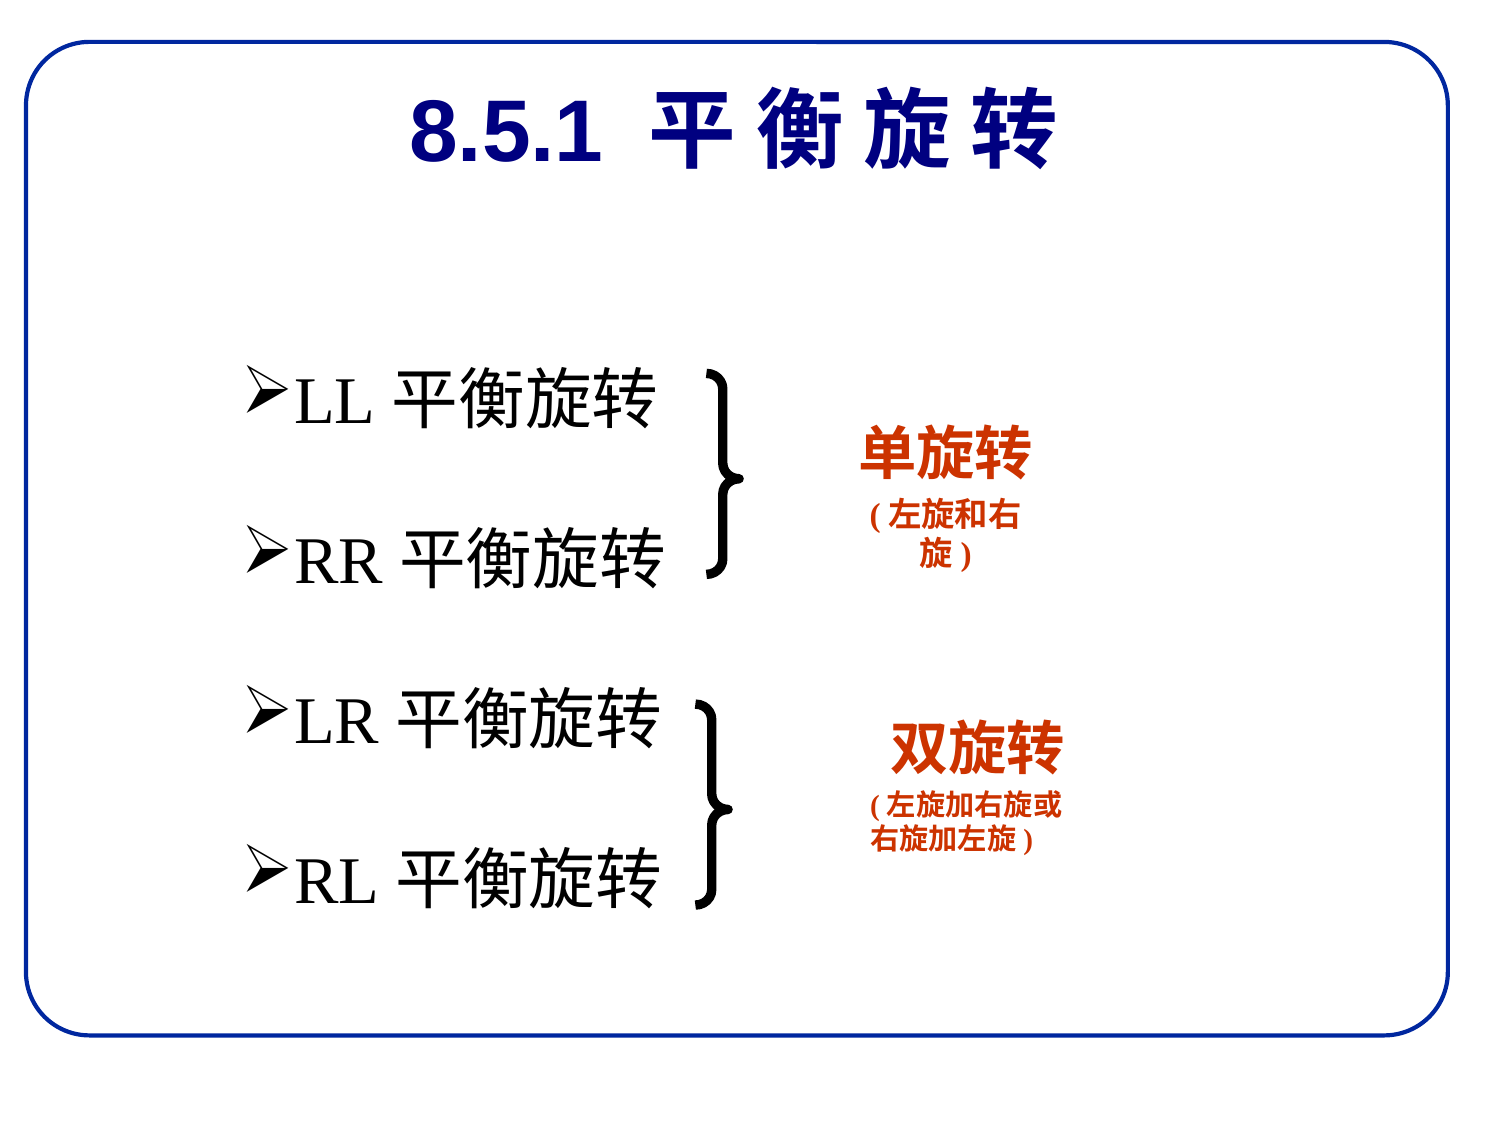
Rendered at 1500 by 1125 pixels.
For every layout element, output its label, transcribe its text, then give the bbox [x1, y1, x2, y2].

text_box 单旋转 (左旋和右旋) [760, 408, 1056, 580]
text_box LL平衡旋转 RR平衡旋转 LR平衡旋转 RL平衡旋转 [226, 350, 1099, 925]
title 8.5.1 平 衡 旋 转 [84, 66, 1383, 173]
text_box 双旋转 (左旋加右旋或右旋加左旋) [826, 704, 1099, 904]
text_box [695, 704, 729, 906]
text_box [706, 373, 740, 575]
